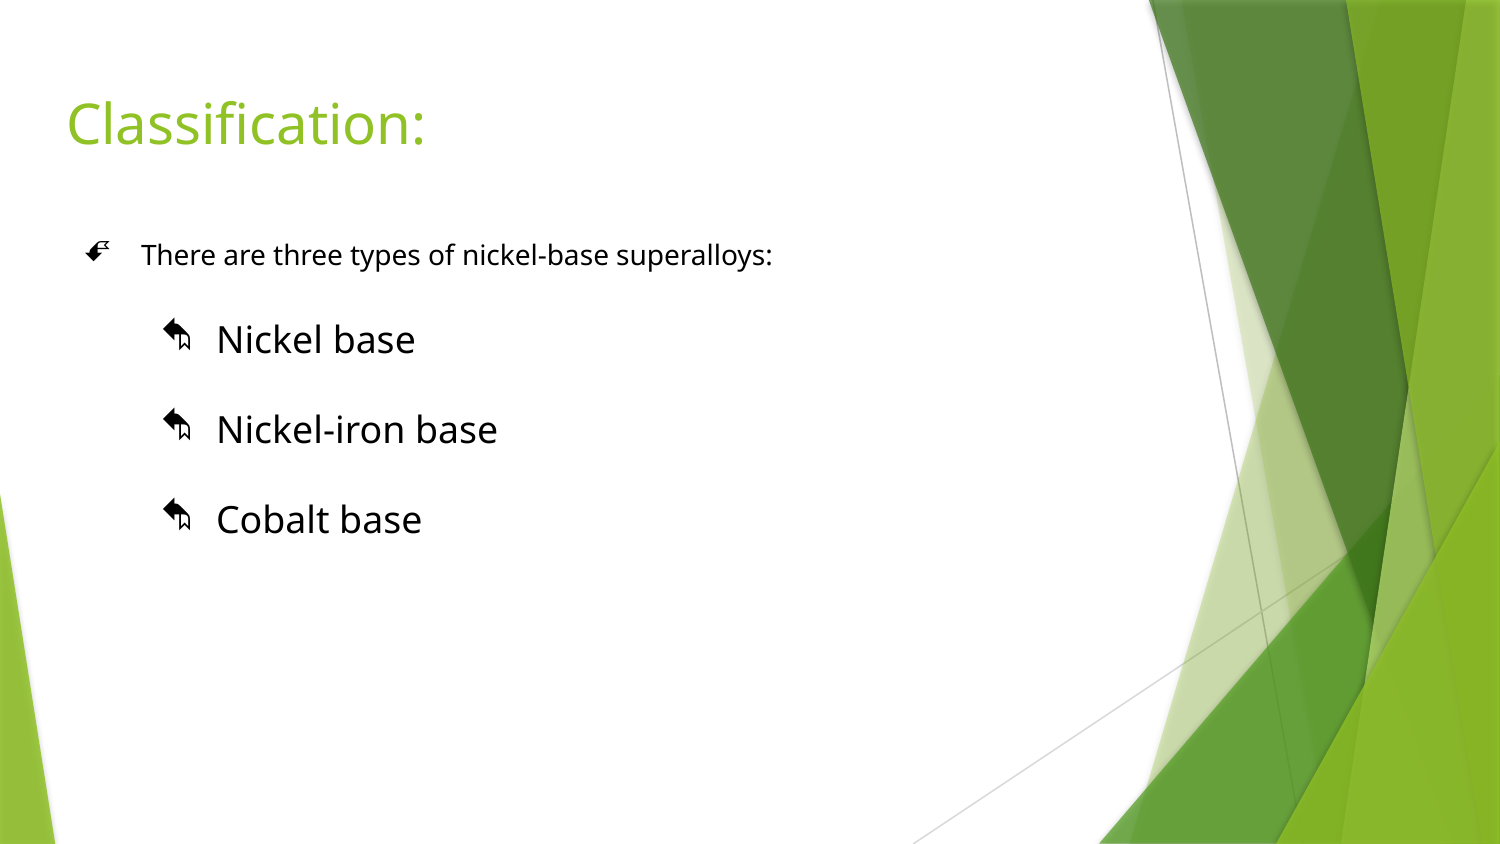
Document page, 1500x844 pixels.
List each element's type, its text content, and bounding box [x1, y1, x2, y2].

title Classification: [51, 72, 1449, 167]
list There are three types of nickel-base superalloys: Nickel base Nickel-iron base Cobalt base [51, 189, 1449, 750]
